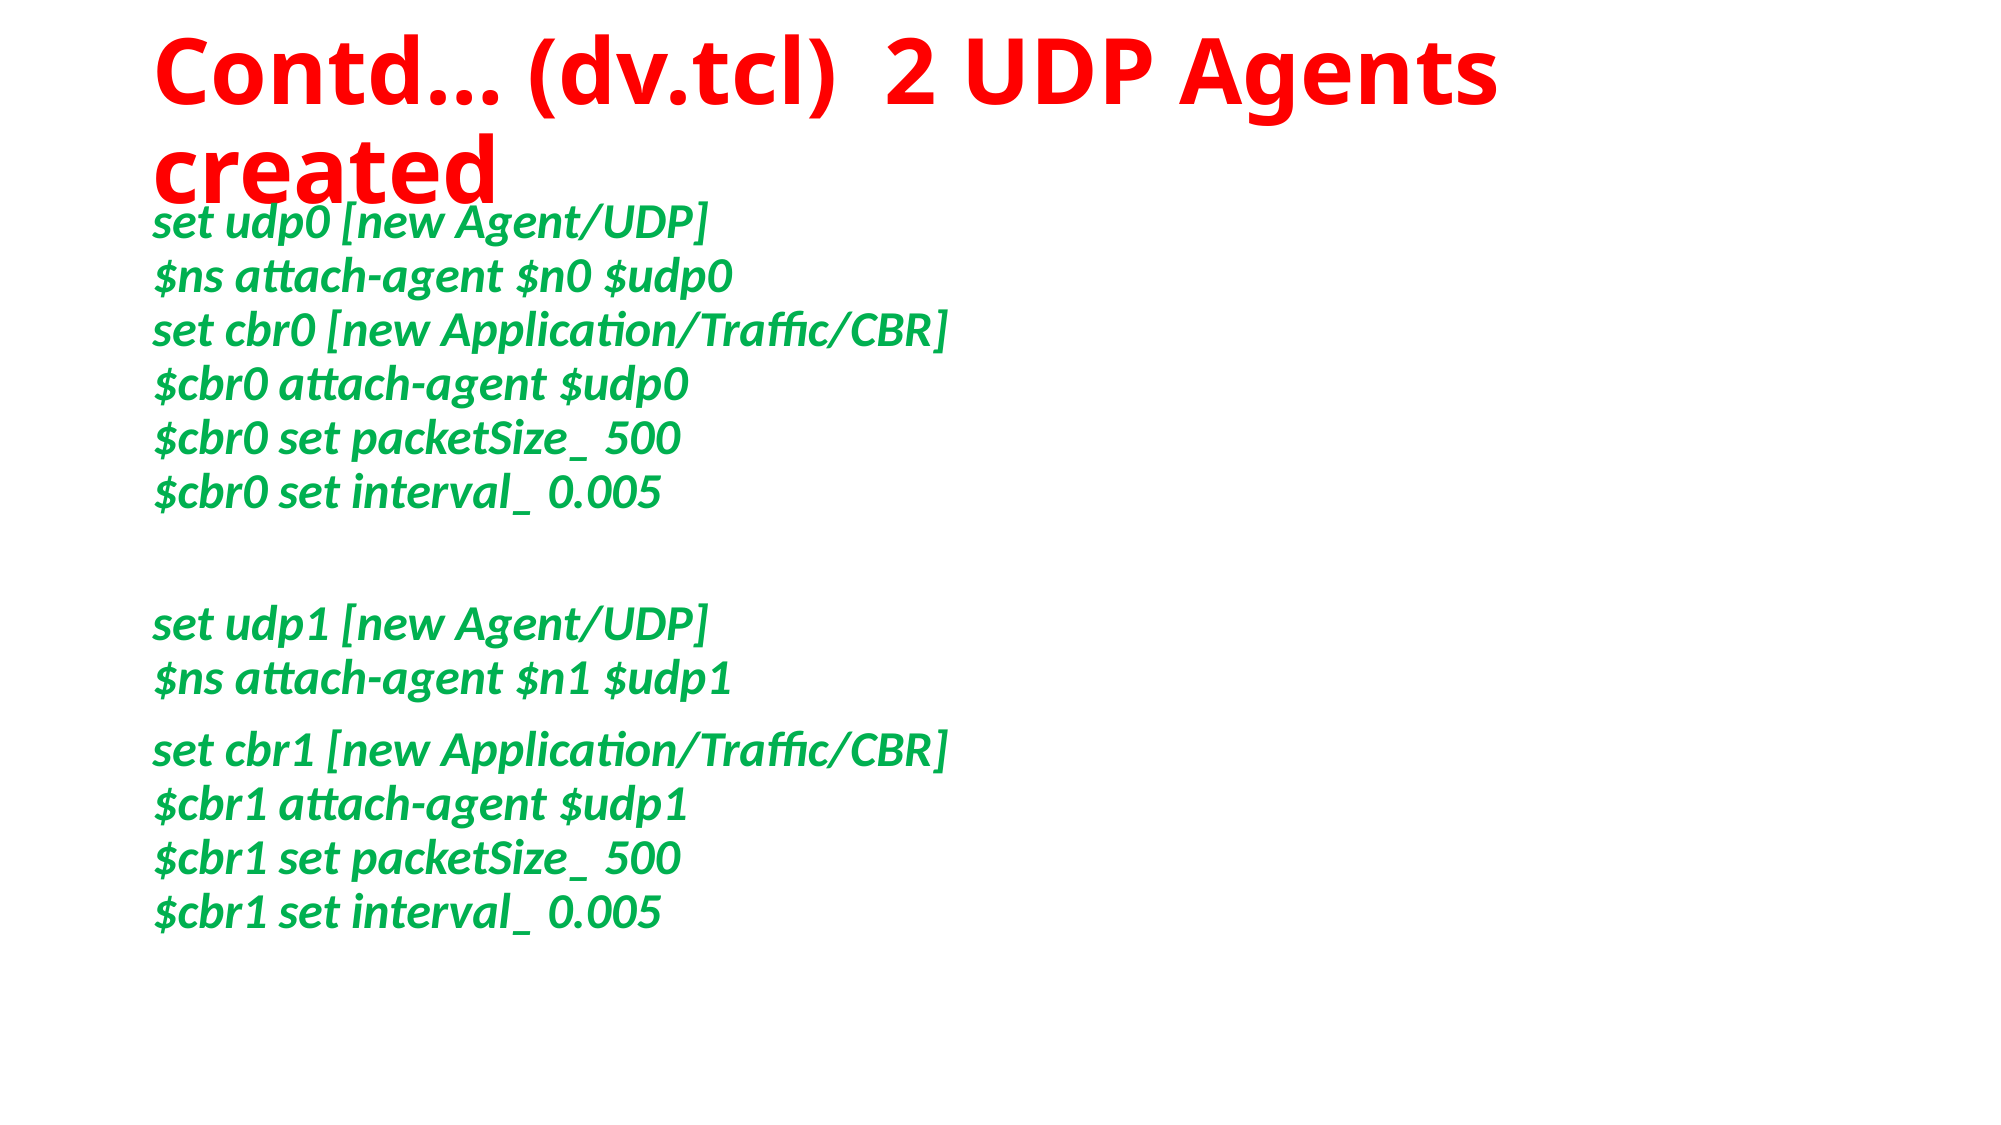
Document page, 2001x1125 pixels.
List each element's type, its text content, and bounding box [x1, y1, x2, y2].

list set udp0 [new Agent/UDP] $ns attach-agent $n0 $udp0 set cbr0 [new Application/Traffic/CBR] $cbr0 attach-agent $udp0 $cbr0 set packetSize_ 500 $cbr0 set interval_ 0.005 set udp1 [new Agent/UDP] $ns attach-agent $n1 $udp1 set cbr1 [new Application/Traffic/CBR] $cbr1 attach-agent $udp1 $cbr1 set packetSize_ 500 $cbr1 set interval_ 0.005 [137, 187, 1863, 1062]
title Contd… (dv.tcl) 2 UDP Agents created [137, 59, 1863, 187]
